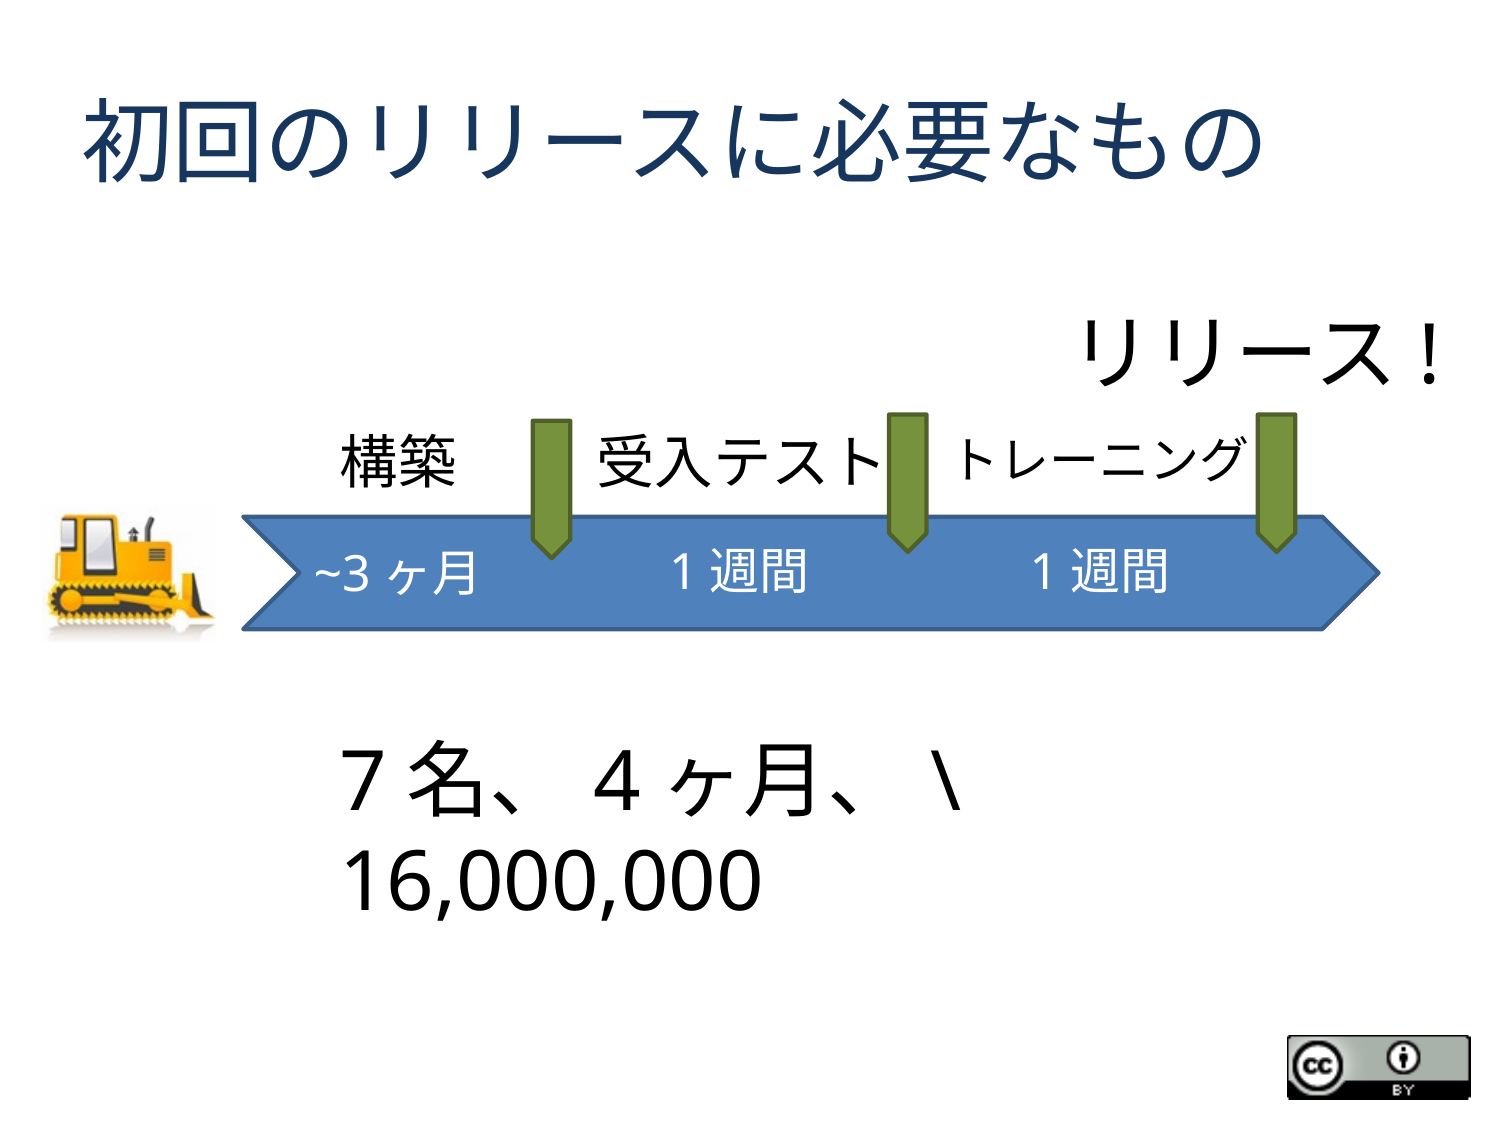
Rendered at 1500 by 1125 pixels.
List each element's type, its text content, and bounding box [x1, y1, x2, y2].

title 初回のリリースに必要なもの [75, 45, 1425, 233]
text_box リリース! [1069, 299, 1441, 400]
text_box 7名、4ヶ月、\16,000,000 [333, 720, 1336, 817]
text_box [532, 420, 571, 559]
text_box トレーニング [949, 428, 1250, 489]
text_box 構築 [340, 425, 457, 496]
text_box 1週間 [669, 539, 810, 600]
picture [41, 503, 217, 642]
text_box 受入テスト [596, 425, 889, 496]
text_box [1257, 414, 1296, 552]
text_box [889, 414, 927, 552]
picture [1287, 1035, 1471, 1100]
text_box ~3ヶ月 [313, 541, 483, 602]
text_box [243, 516, 1379, 630]
text_box 1週間 [1029, 539, 1171, 600]
